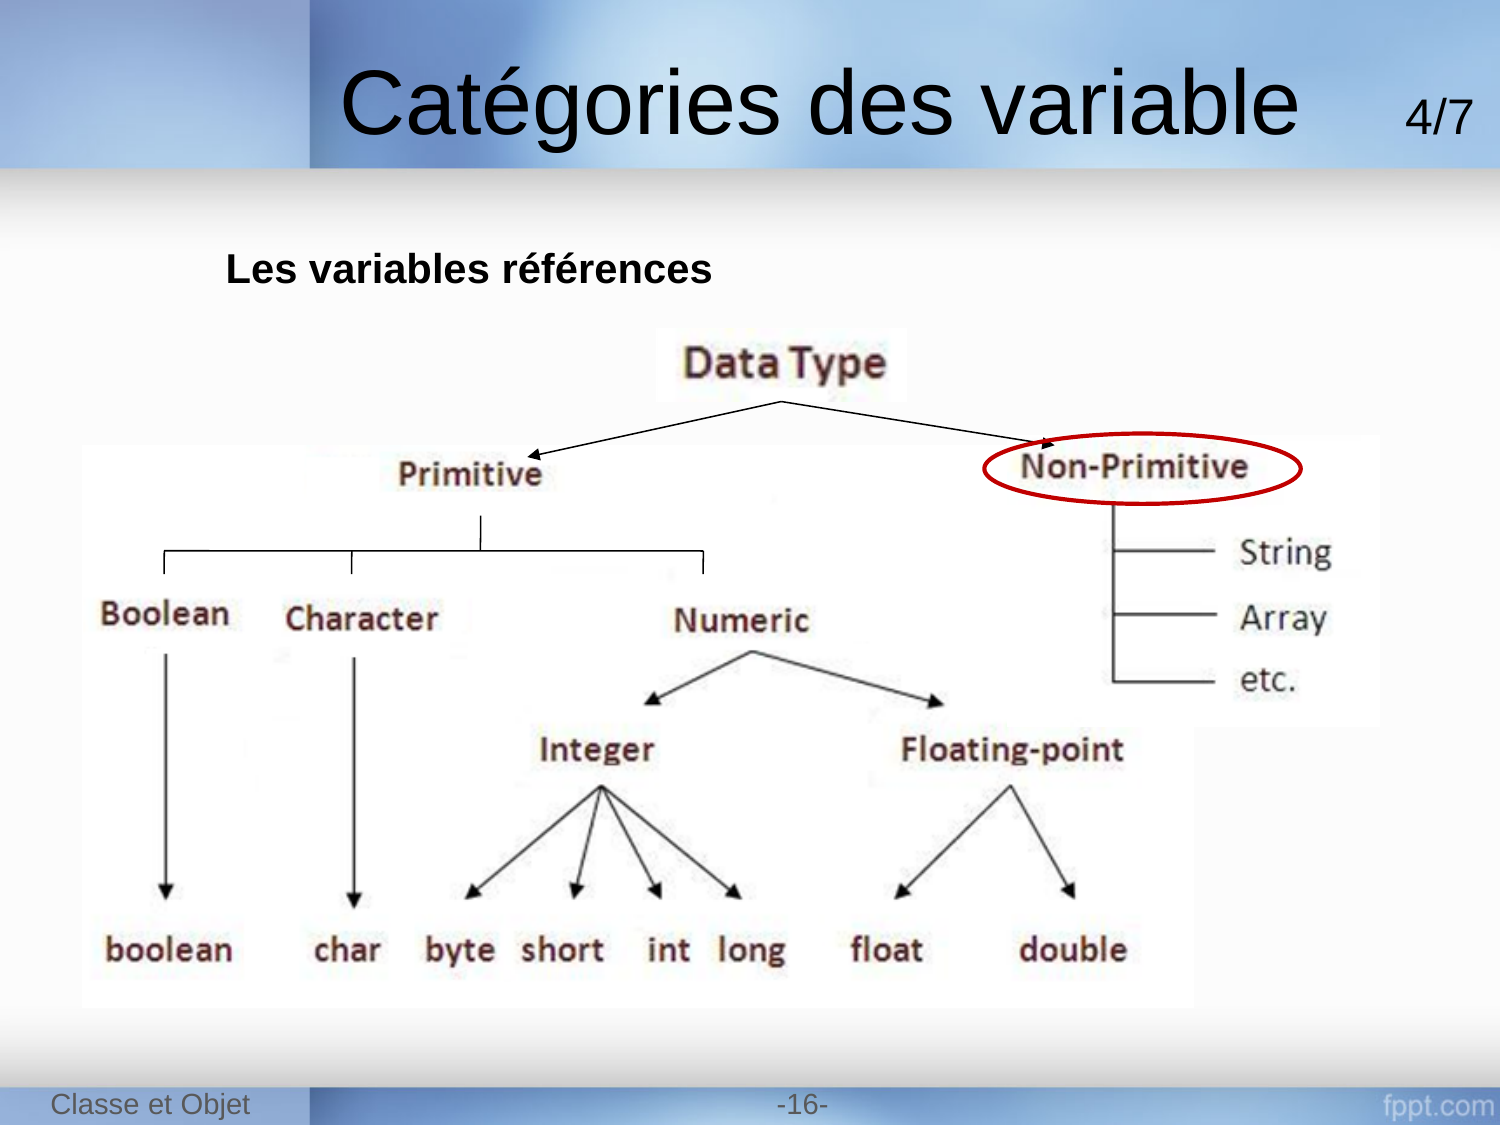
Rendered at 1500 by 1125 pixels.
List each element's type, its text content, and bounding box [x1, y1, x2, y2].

text_box Les variables références [210, 234, 762, 300]
text_box -16- [761, 1078, 844, 1125]
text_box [895, 286, 941, 561]
text_box Catégories des variable 4/7 [231, 35, 1500, 223]
text_box Classe et Objet [35, 1078, 266, 1125]
picture [0, 0, 1500, 1125]
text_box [626, 302, 683, 557]
